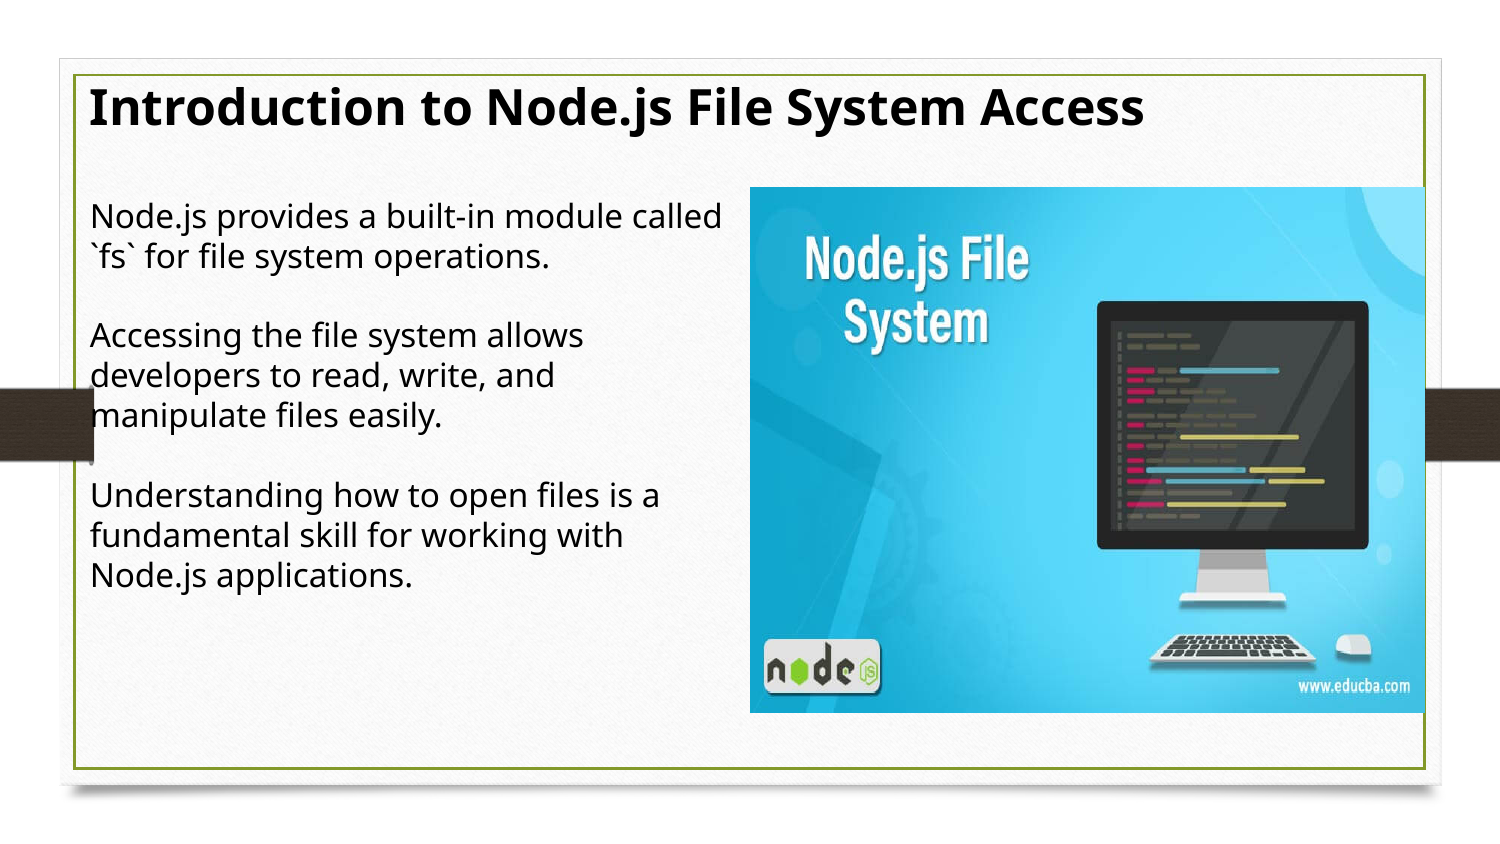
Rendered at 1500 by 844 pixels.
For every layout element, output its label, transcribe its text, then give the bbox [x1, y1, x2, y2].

picture [0, 0, 1500, 844]
text_box Node.js provides a built-in module called `fs` for file system operations. Accessing the file system allows developers to read, write, and manipulate files easily. Understanding how to open files is a fundamental skill for working with Node.js applications. [74, 187, 749, 713]
text_box Introduction to Node.js File System Access [74, 37, 1425, 173]
